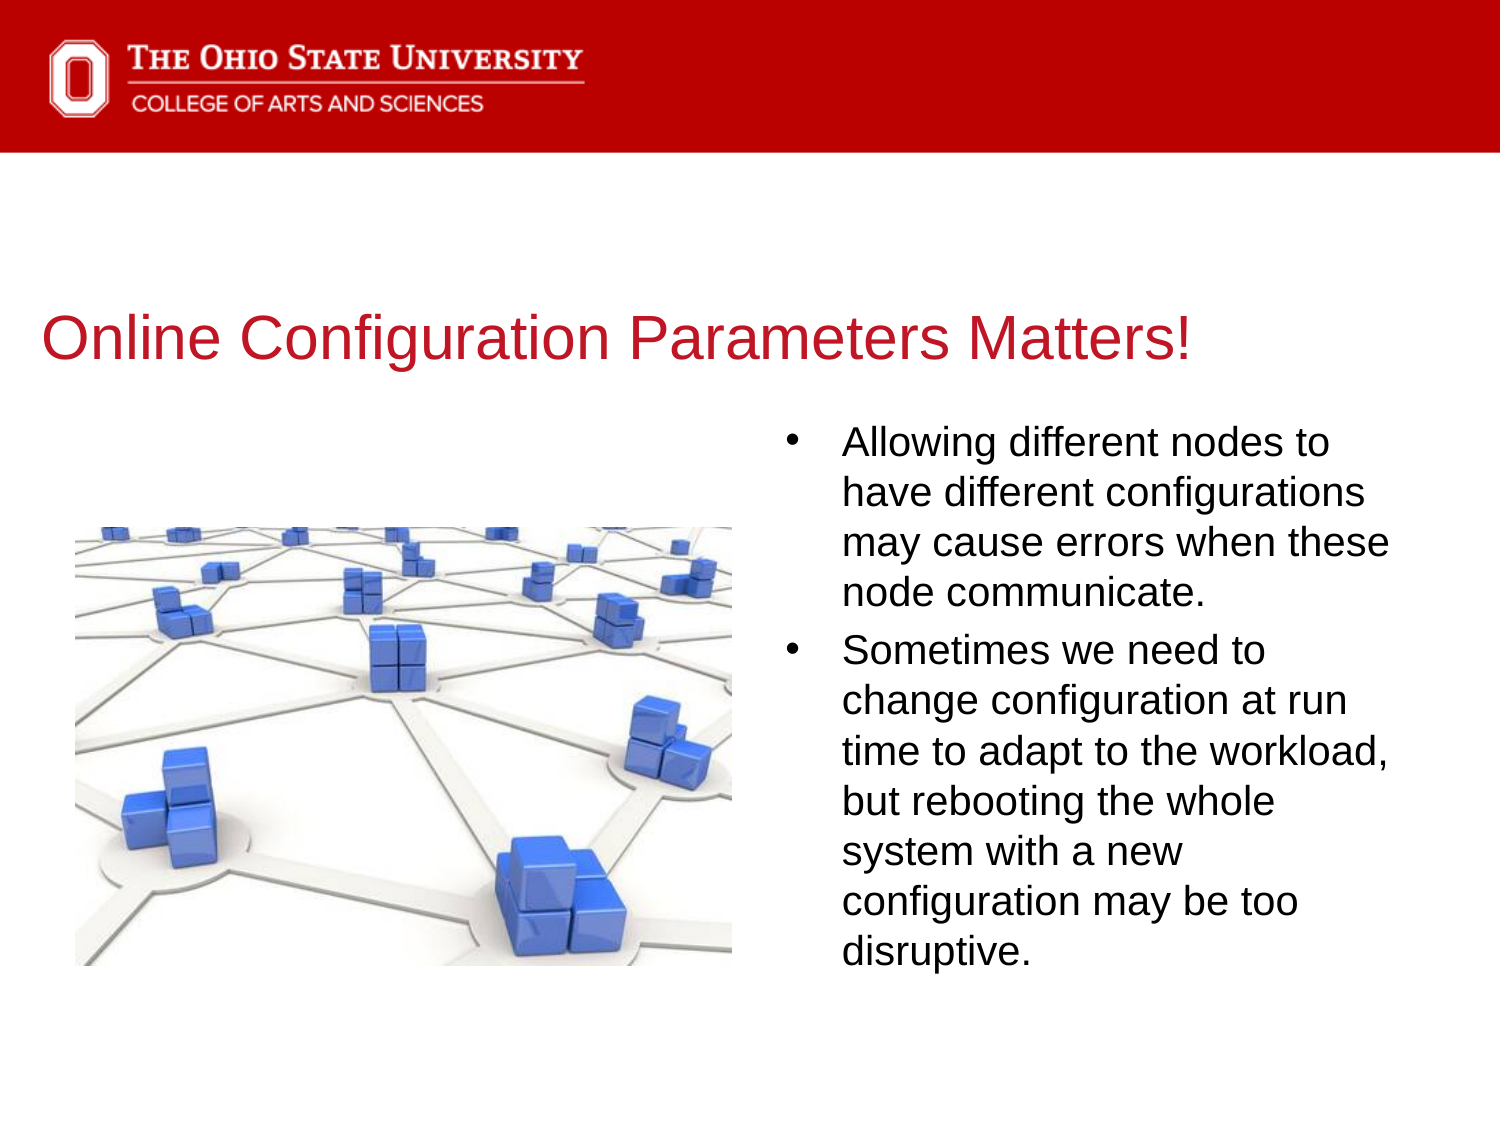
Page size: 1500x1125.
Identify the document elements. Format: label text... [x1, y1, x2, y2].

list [74, 527, 732, 966]
list Online Configuration Parameters Matters! [0, 289, 1428, 386]
picture [0, 0, 1500, 1125]
list Allowing different nodes to have different configurations may cause errors when these node communicate. Sometimes we need to change configuration at run time to adapt to the workload, but rebooting the whole system with a new configuration may be too disruptive. [770, 406, 1428, 1087]
